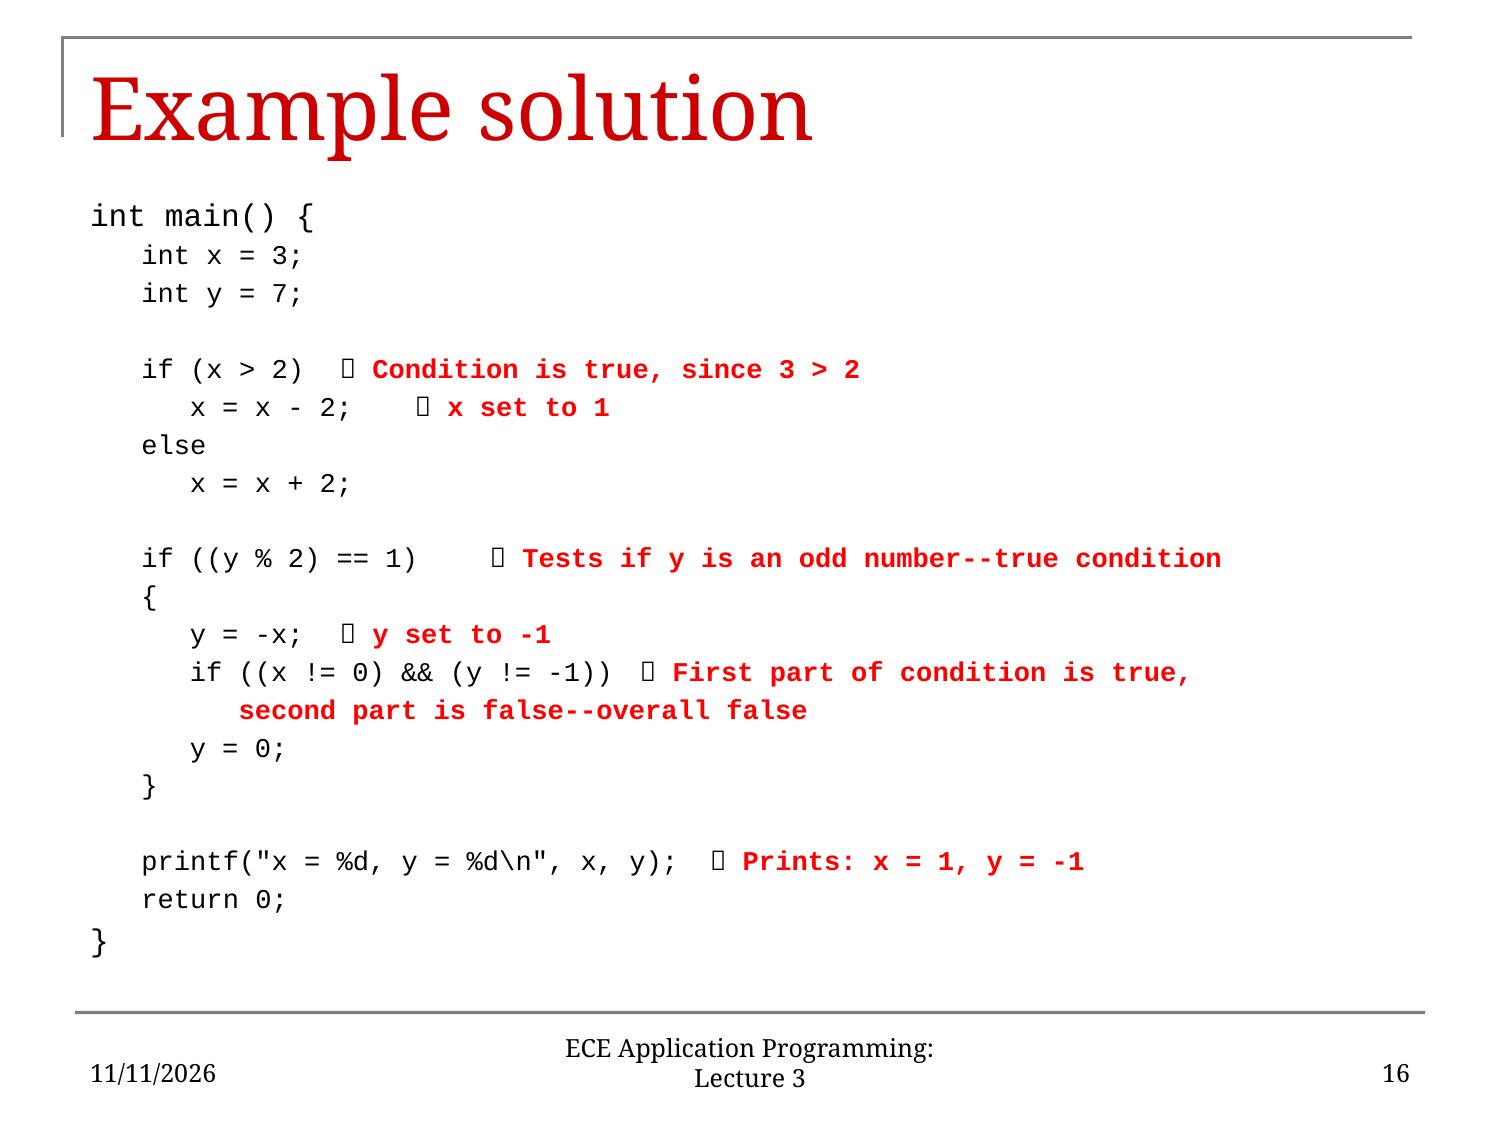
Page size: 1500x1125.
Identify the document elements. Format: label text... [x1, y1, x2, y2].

footer ECE Application Programming: Lecture 3 [512, 1024, 988, 1101]
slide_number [74, 1023, 426, 1100]
list int main() { int x = 3; int y = 7; if (x > 2)  Condition is true, since 3 > 2 x = x - 2;  x set to 1 else x = x + 2; if ((y % 2) == 1)  Tests if y is an odd number--true condition { y = -x;  y set to -1 if ((x != 0) && (y != -1))  First part of condition is true, second part is false--overall false y = 0; } printf("x = %d, y = %d\n", x, y);  Prints: x = 1, y = -1 return 0; } [75, 187, 1425, 1006]
title Example solution [75, 45, 1425, 163]
slide_number 16 [1074, 1023, 1426, 1100]
